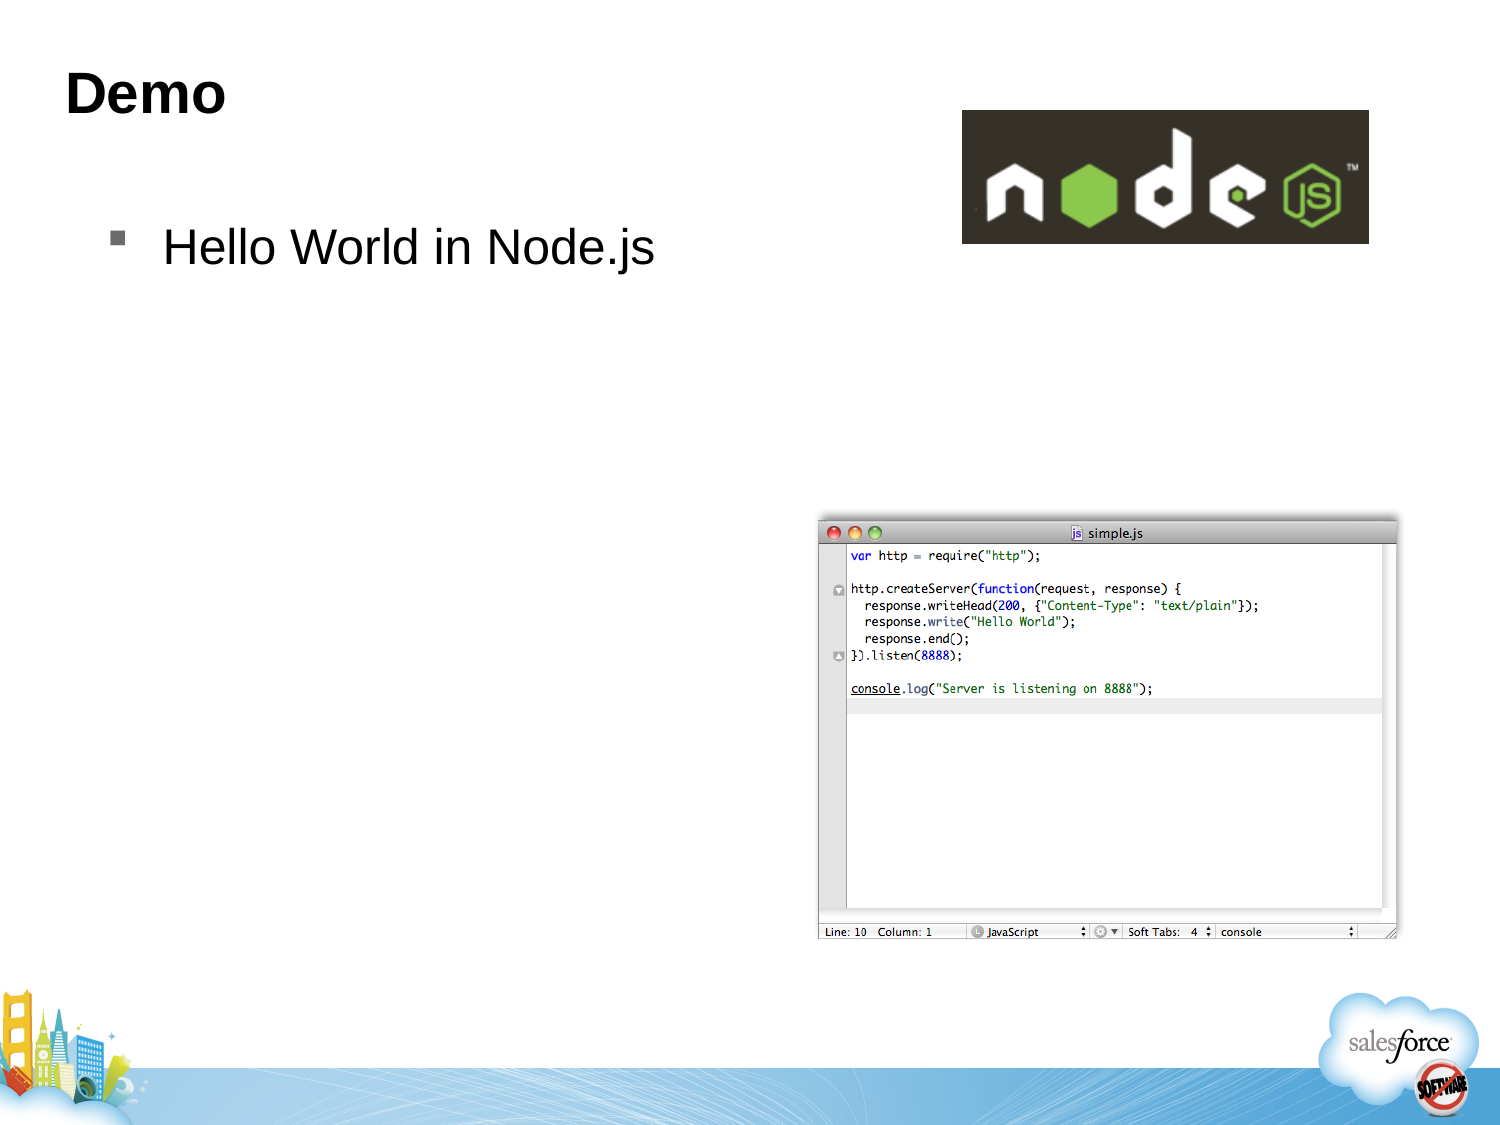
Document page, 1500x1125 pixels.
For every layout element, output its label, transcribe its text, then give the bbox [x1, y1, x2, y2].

title Demo [49, 24, 1401, 156]
list Hello World in Node.js [83, 190, 1426, 926]
picture [0, 0, 1500, 1125]
